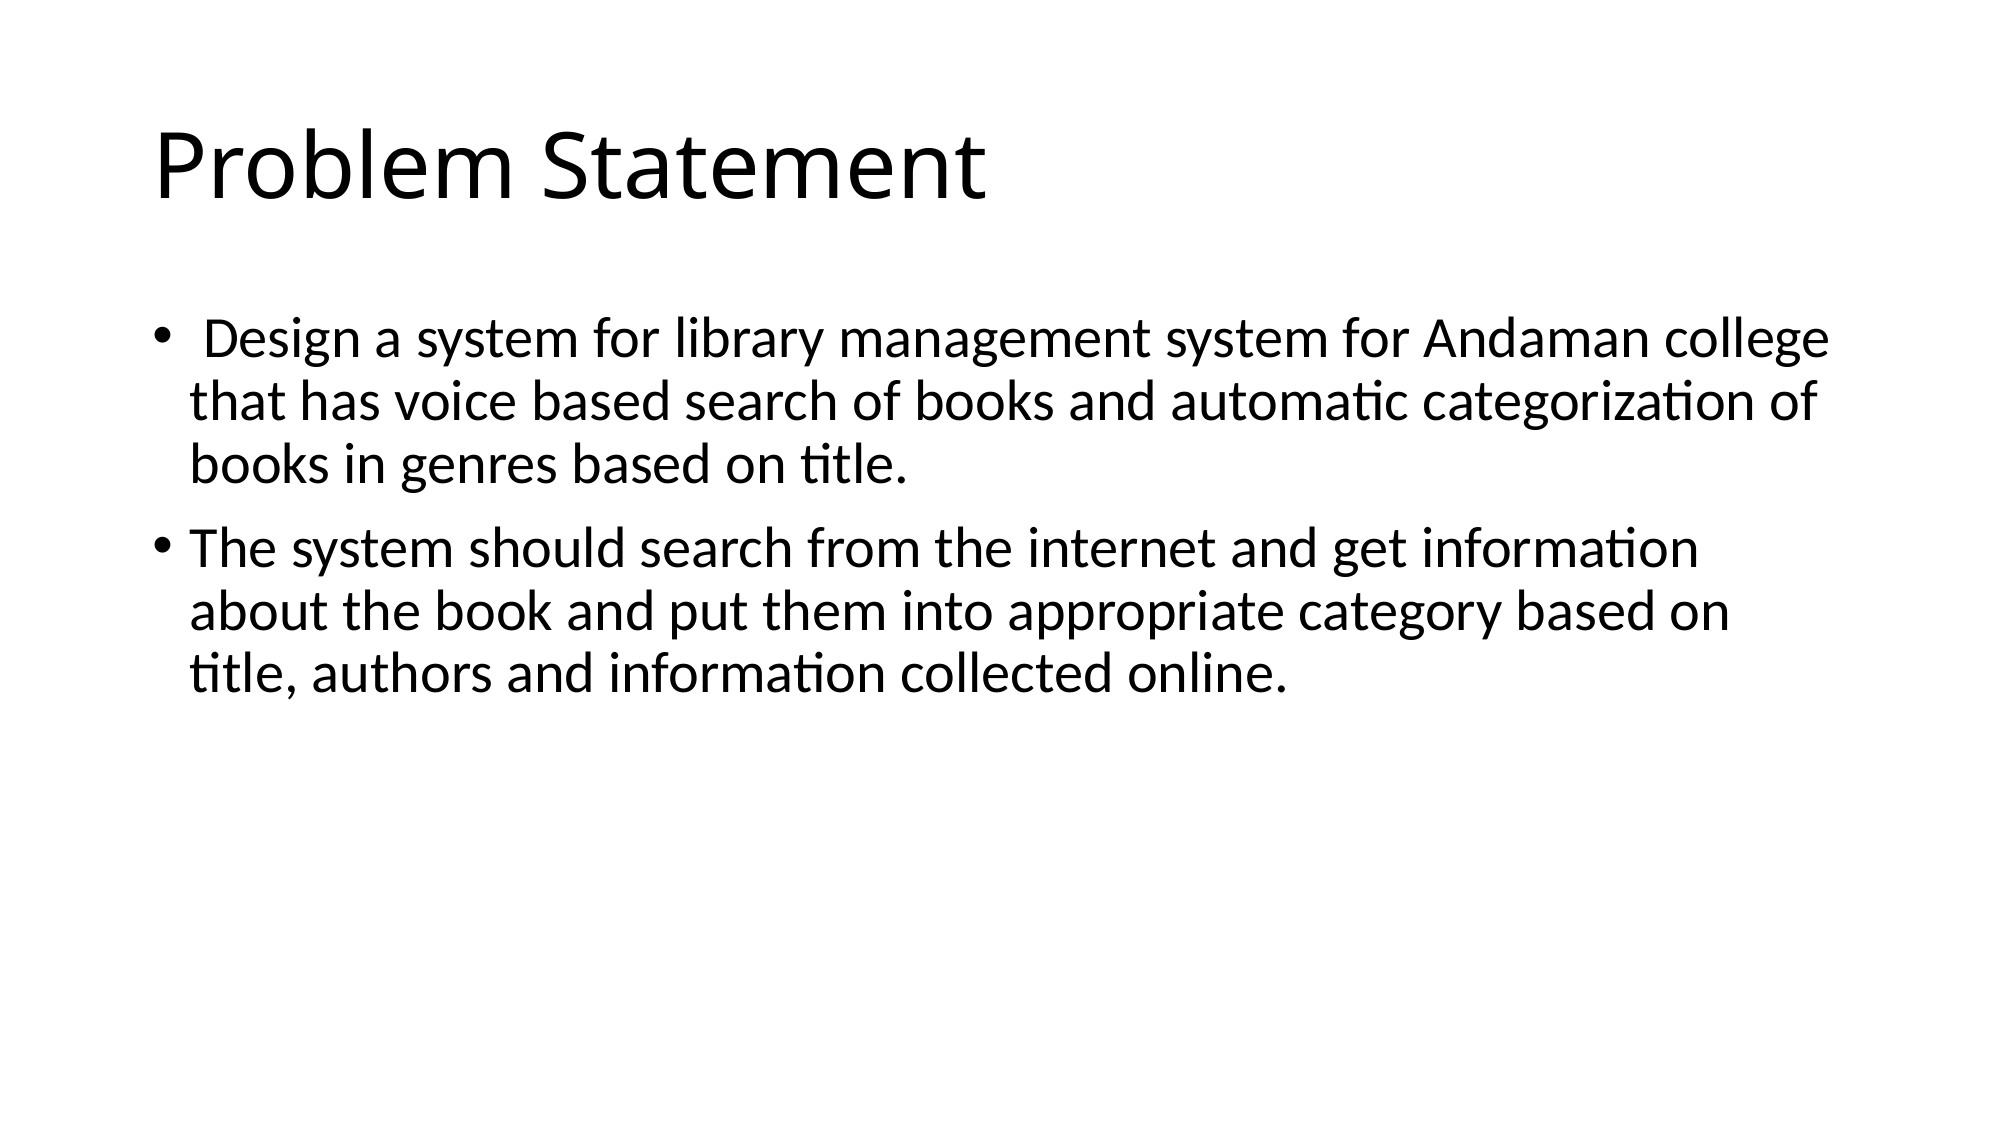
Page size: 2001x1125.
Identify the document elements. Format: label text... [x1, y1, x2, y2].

title Problem Statement [137, 59, 1863, 278]
list Design a system for library management system for Andaman college that has voice based search of books and automatic categorization of books in genres based on title. The system should search from the internet and get information about the book and put them into appropriate category based on title, authors and information collected online. [137, 299, 1863, 1014]
